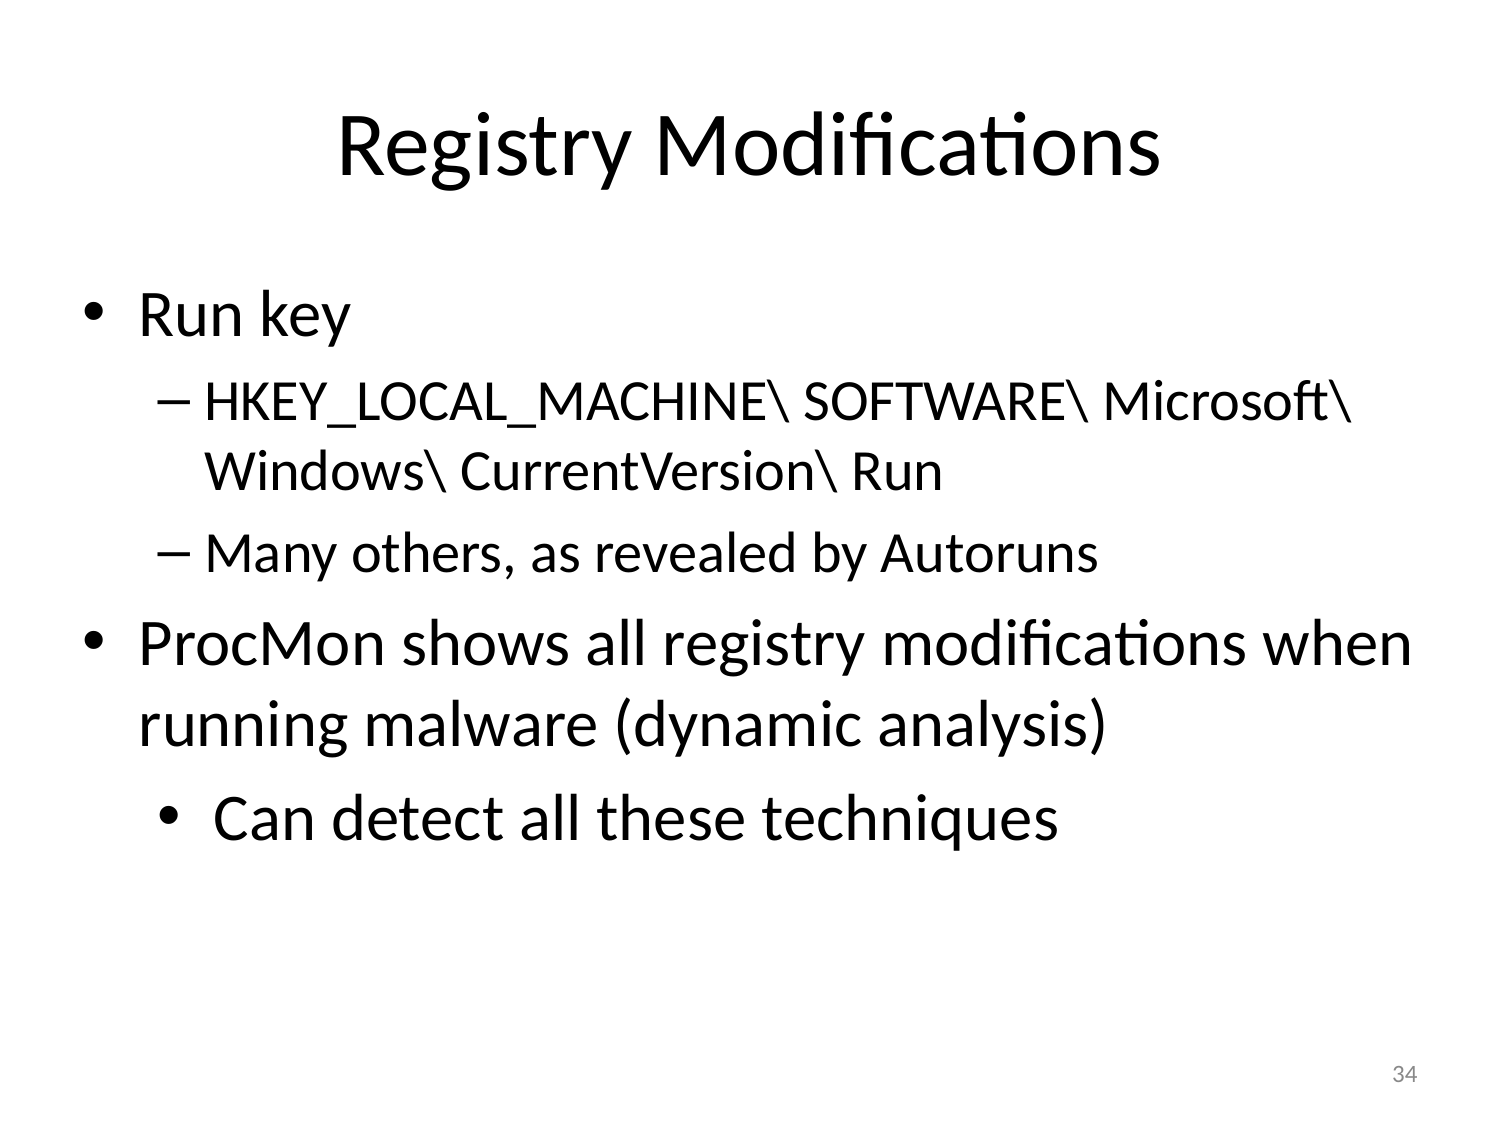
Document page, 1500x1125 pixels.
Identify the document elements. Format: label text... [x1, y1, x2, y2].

title Registry Modifications [74, 44, 1426, 234]
slide_number 34 [1074, 1050, 1426, 1096]
list Run key HKEY_LOCAL_MACHINE\ SOFTWARE\ Microsoft\ Windows\ CurrentVersion\ Run Many others, as revealed by Autoruns ProcMon shows all registry modifications when running malware (dynamic analysis) Can detect all these techniques [74, 261, 1426, 1006]
